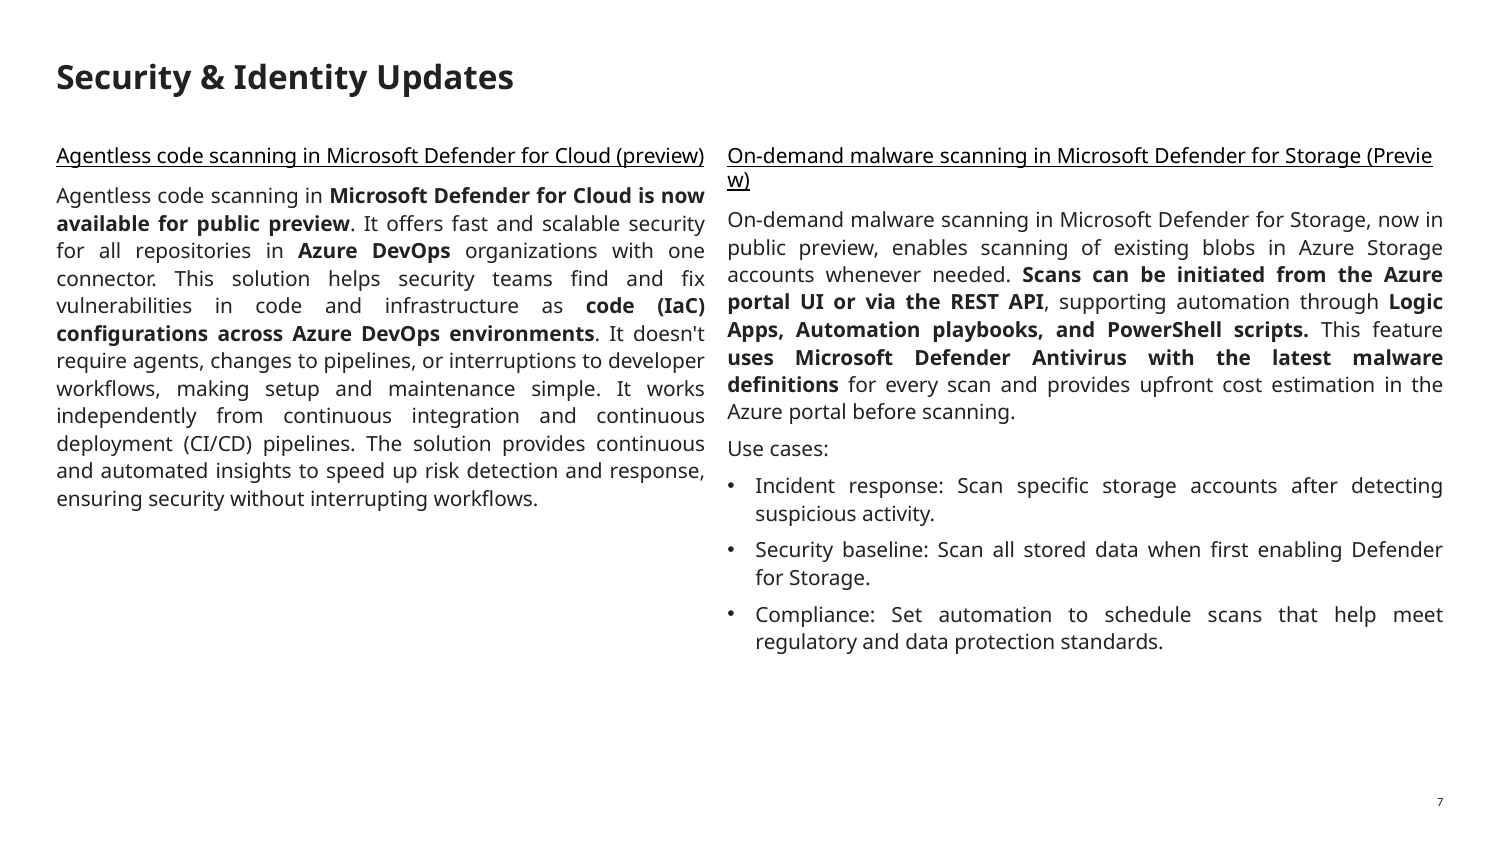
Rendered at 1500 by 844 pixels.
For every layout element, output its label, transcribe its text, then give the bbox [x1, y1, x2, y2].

list On-demand malware scanning in Microsoft Defender for Storage (Preview) On-demand malware scanning in Microsoft Defender for Storage, now in public preview, enables scanning of existing blobs in Azure Storage accounts whenever needed. Scans can be initiated from the Azure portal UI or via the REST API, supporting automation through Logic Apps, Automation playbooks, and PowerShell scripts. This feature uses Microsoft Defender Antivirus with the latest malware definitions for every scan and provides upfront cost estimation in the Azure portal before scanning. Use cases: Incident response: Scan specific storage accounts after detecting suspicious activity. Security baseline: Scan all stored data when first enabling Defender for Storage. Compliance: Set automation to schedule scans that help meet regulatory and data protection standards. [727, 140, 1444, 760]
title Security & Identity Updates [56, 56, 1444, 113]
list Agentless code scanning in Microsoft Defender for Cloud (preview) Agentless code scanning in Microsoft Defender for Cloud is now available for public preview. It offers fast and scalable security for all repositories in Azure DevOps organizations with one connector. This solution helps security teams find and fix vulnerabilities in code and infrastructure as code (IaC) configurations across Azure DevOps environments. It doesn't require agents, changes to pipelines, or interruptions to developer workflows, making setup and maintenance simple. It works independently from continuous integration and continuous deployment (CI/CD) pipelines. The solution provides continuous and automated insights to speed up risk detection and response, ensuring security without interrupting workflows. [56, 140, 706, 760]
